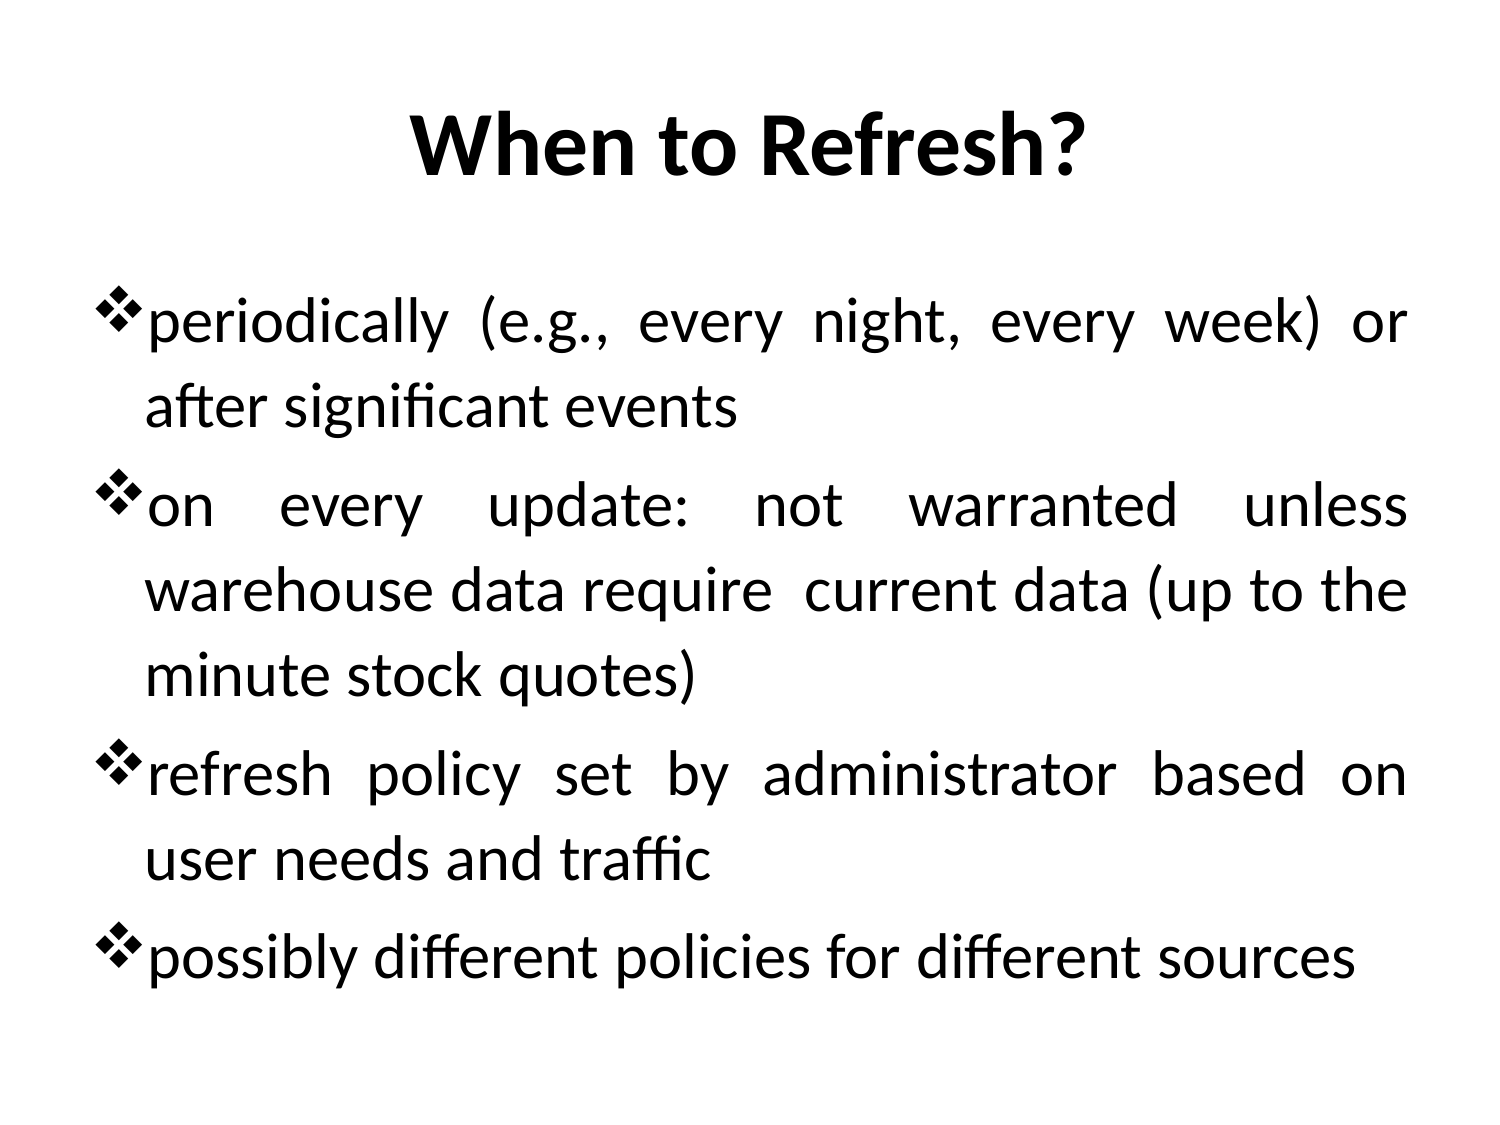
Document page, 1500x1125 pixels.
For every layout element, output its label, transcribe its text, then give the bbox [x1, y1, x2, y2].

title When to Refresh? [75, 45, 1425, 233]
list periodically (e.g., every night, every week) or after significant events on every update: not warranted unless warehouse data require current data (up to the minute stock quotes) refresh policy set by administrator based on user needs and traffic possibly different policies for different sources [75, 262, 1425, 1005]
